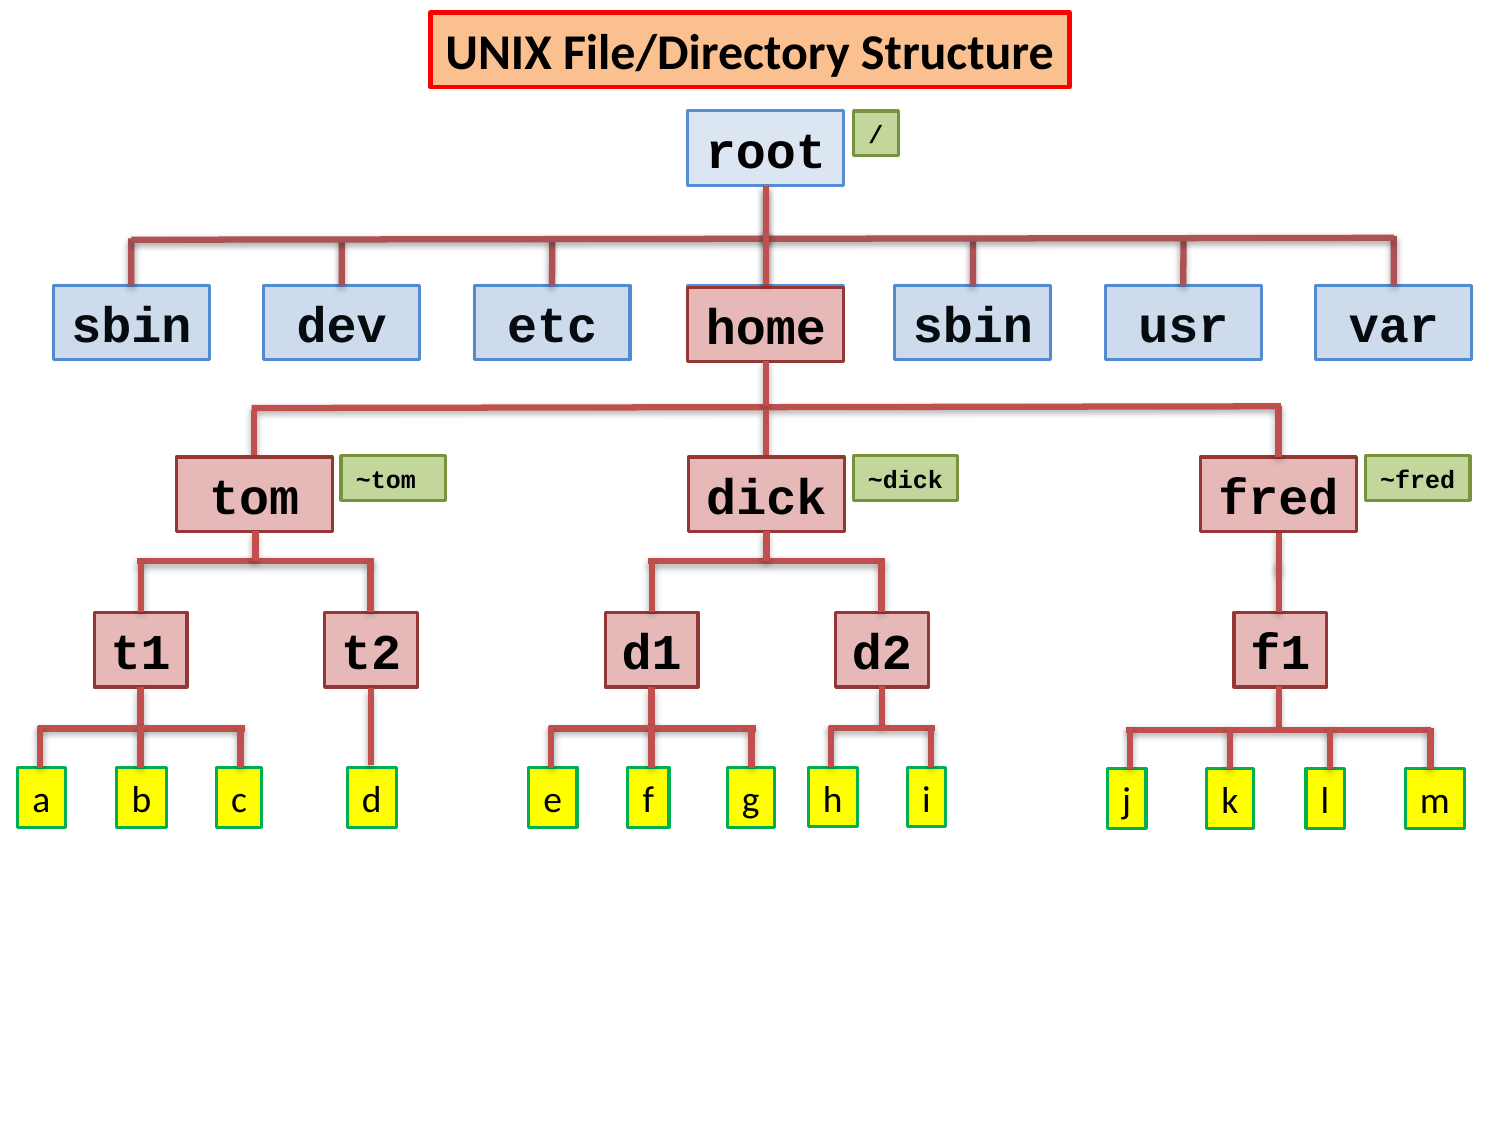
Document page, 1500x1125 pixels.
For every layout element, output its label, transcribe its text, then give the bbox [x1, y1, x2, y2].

text_box root [687, 110, 844, 183]
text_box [339, 455, 1472, 502]
text_box / [853, 110, 899, 156]
text_box UNIX File/Directory Structure [430, 12, 1070, 88]
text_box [53, 185, 1473, 362]
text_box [17, 685, 1466, 830]
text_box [94, 530, 1327, 684]
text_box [175, 369, 1357, 533]
